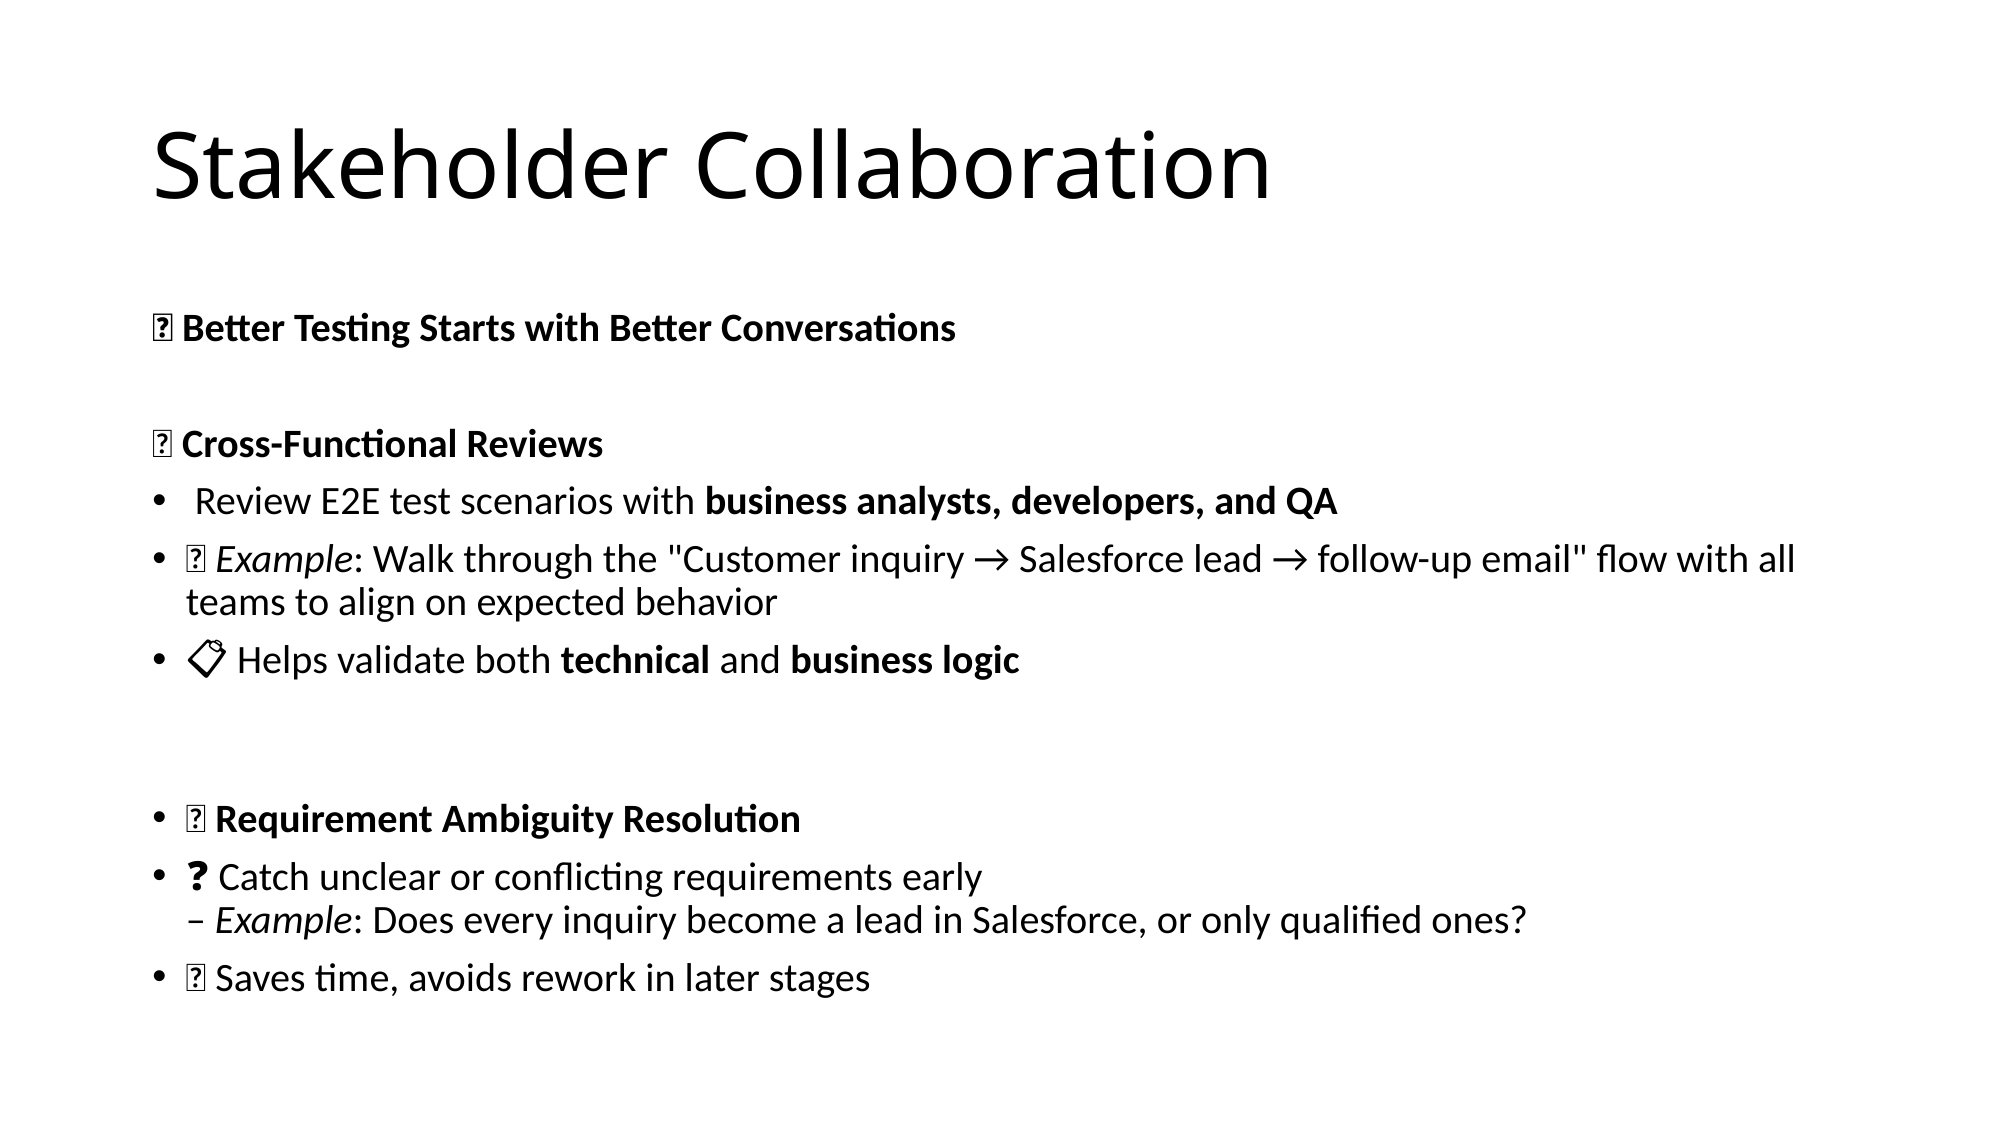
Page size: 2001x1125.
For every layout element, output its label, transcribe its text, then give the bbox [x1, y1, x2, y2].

title Stakeholder Collaboration [137, 59, 1863, 278]
list 🤝 Better Testing Starts with Better Conversations 🔹 Cross-Functional Reviews 🧑‍💼 Review E2E test scenarios with business analysts, developers, and QA 🔄 Example: Walk through the "Customer inquiry → Salesforce lead → follow-up email" flow with all teams to align on expected behavior 📋 Helps validate both technical and business logic 🔹 Requirement Ambiguity Resolution ❓ Catch unclear or conflicting requirements early – Example: Does every inquiry become a lead in Salesforce, or only qualified ones? 🧠 Saves time, avoids rework in later stages [137, 299, 1863, 1014]
